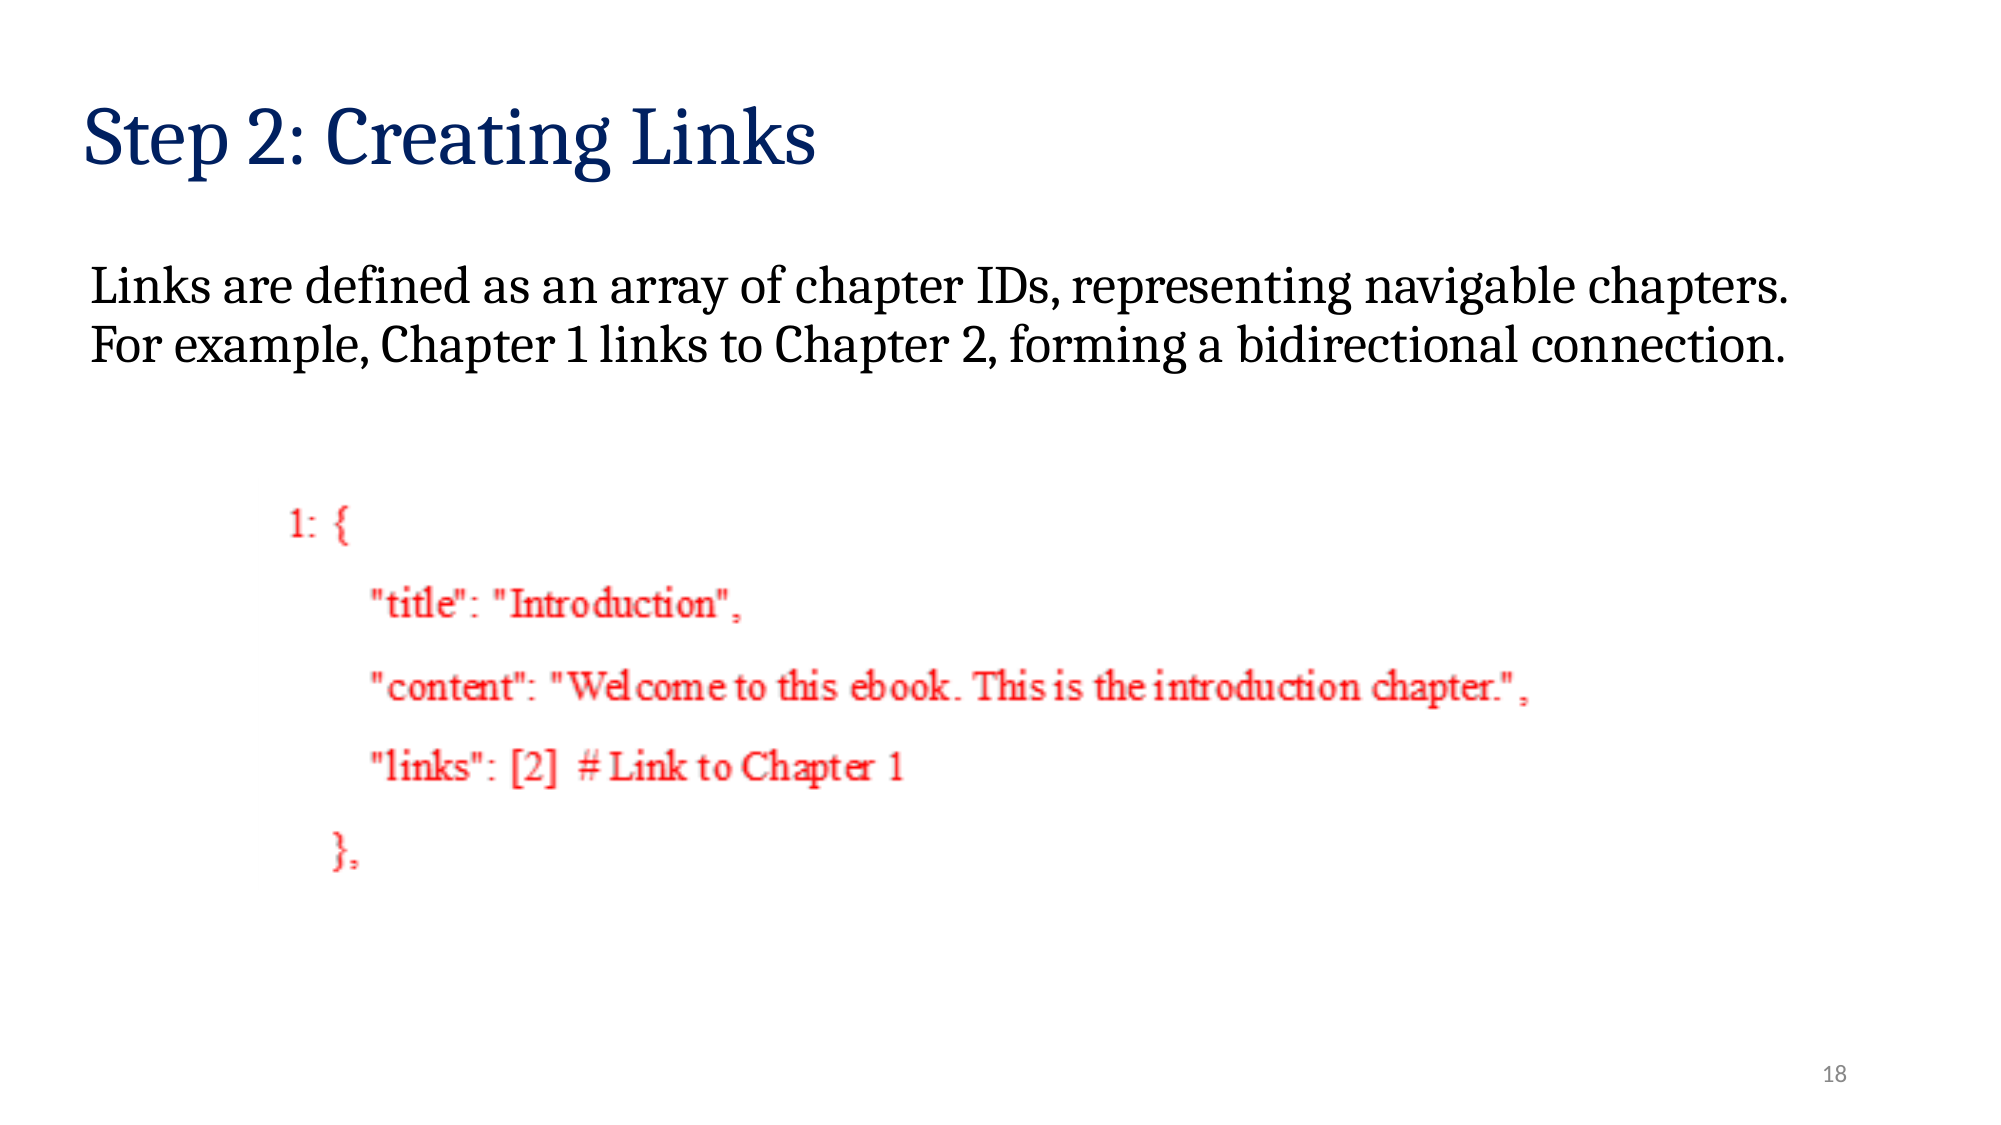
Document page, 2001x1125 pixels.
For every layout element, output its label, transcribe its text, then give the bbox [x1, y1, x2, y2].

title Step 2: Creating Links [70, 15, 1826, 261]
slide_number ‹#› [1412, 1042, 1863, 1103]
picture [256, 478, 1555, 890]
list Links are defined as an array of chapter IDs, representing navigable chapters. For example, Chapter 1 links to Chapter 2, forming a bidirectional connection. [75, 249, 1831, 630]
